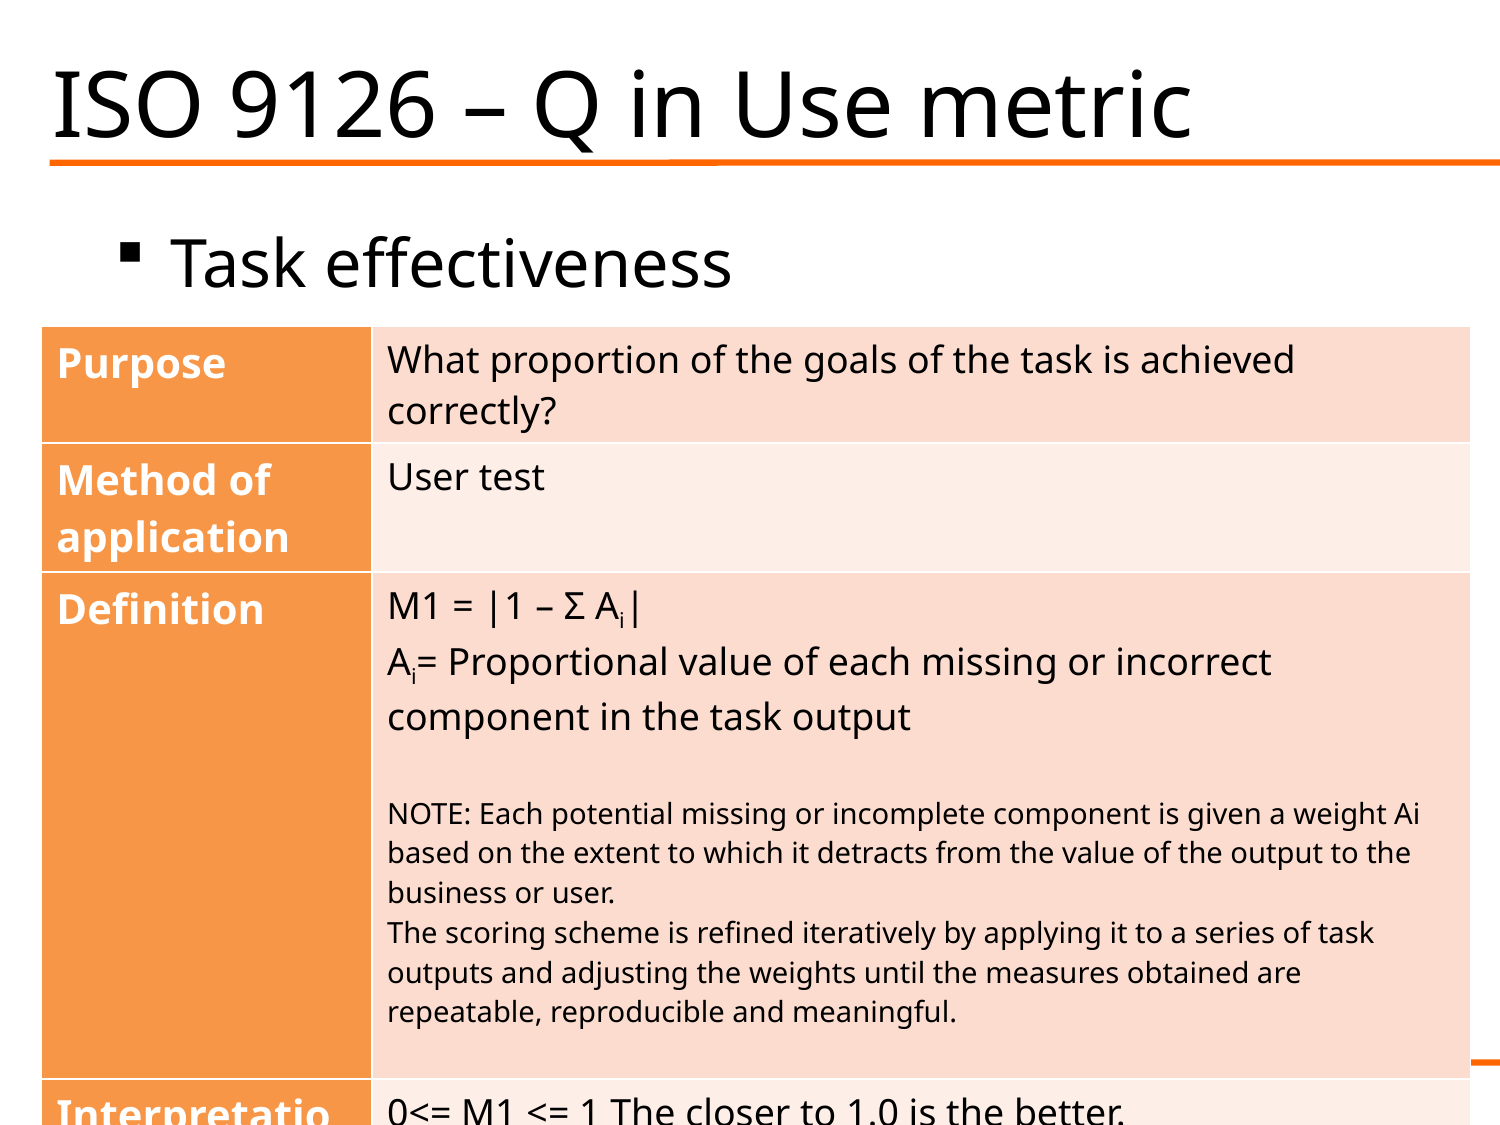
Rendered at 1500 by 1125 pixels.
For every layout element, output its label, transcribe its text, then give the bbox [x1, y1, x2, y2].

table_header Purpose [42, 327, 371, 442]
table_cell Interpretation [42, 1080, 371, 1125]
table_header What proportion of the goals of the task is achieved correctly? [373, 327, 1470, 442]
table_cell M1 = |1 – Σ Ai| Ai= Proportional value of each missing or incorrect component in the task output NOTE: Each potential missing or incomplete component is given a weight Ai based on the extent to which it detracts from the value of the output to the business or user. The scoring scheme is refined iteratively by applying it to a series of task outputs and adjusting the weights until the measures obtained are repeatable, reproducible and meaningful. [373, 573, 1470, 1078]
list Task effectiveness [99, 212, 1450, 325]
table_cell Definition [42, 573, 371, 1078]
title ISO 9126 – Q in Use metric [37, 0, 1450, 218]
table_cell 0<= M1 <= 1 The closer to 1.0 is the better. [373, 1080, 1470, 1125]
table_cell User test [373, 444, 1470, 571]
table_cell Method of application [42, 444, 371, 571]
